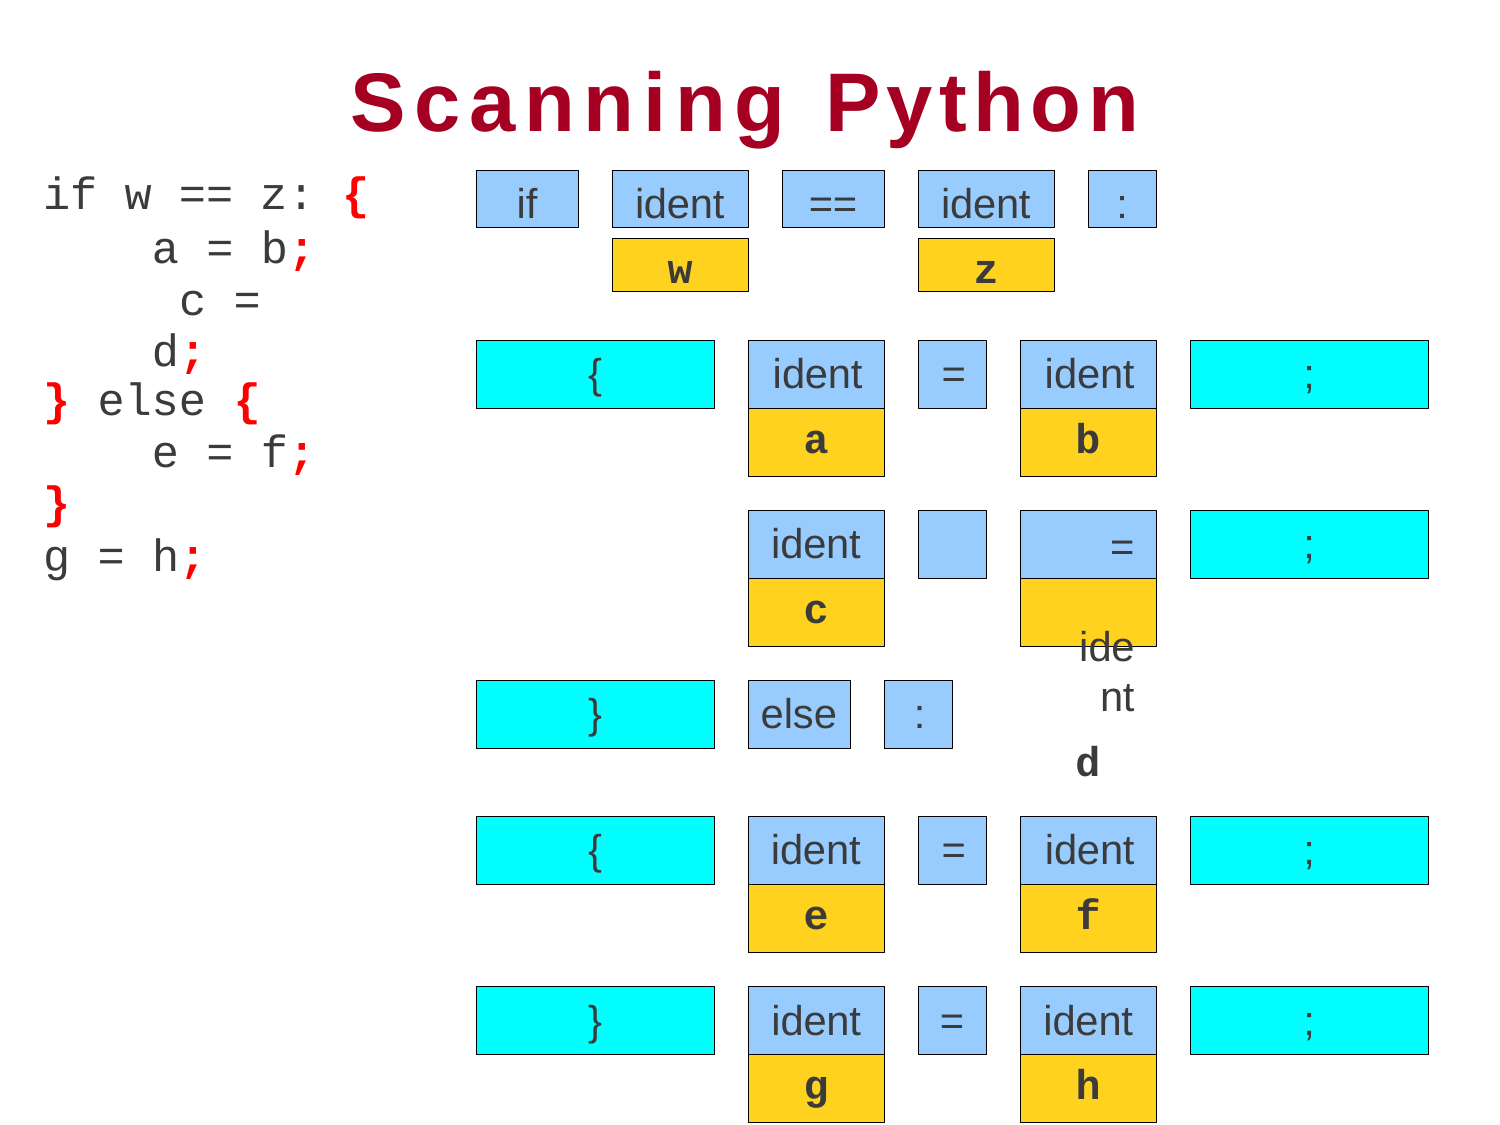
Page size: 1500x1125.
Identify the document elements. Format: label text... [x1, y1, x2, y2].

text_box [1020, 986, 1157, 1054]
text_box [918, 874, 987, 885]
text_box [748, 408, 769, 477]
text_box [1136, 340, 1157, 408]
text_box ; [1301, 821, 1317, 874]
text_box if [476, 193, 578, 228]
text_box [884, 680, 953, 749]
text_box [918, 986, 987, 1055]
text_box { [586, 821, 604, 874]
text_box [1190, 340, 1429, 409]
text_box [1020, 816, 1157, 884]
text_box [476, 340, 715, 409]
text_box ident g [769, 995, 864, 1108]
text_box [476, 680, 715, 749]
title Scanning Python [24, 2, 1463, 193]
text_box [748, 340, 769, 408]
text_box [1190, 510, 1429, 579]
text_box == [782, 193, 885, 228]
text_box [1190, 986, 1429, 1055]
text_box { [586, 345, 604, 398]
text_box } [586, 685, 604, 738]
text_box : [1088, 193, 1157, 228]
text_box ; [1301, 515, 1317, 568]
text_box [476, 816, 715, 885]
text_box ident [918, 193, 1055, 228]
text_box f [1073, 886, 1103, 938]
text_box [918, 816, 987, 821]
text_box ident h [1041, 995, 1136, 1108]
text_box w [612, 238, 749, 292]
text_box [1136, 510, 1157, 578]
text_box [1136, 408, 1157, 477]
text_box [748, 816, 885, 884]
text_box [748, 680, 851, 749]
text_box [1190, 816, 1429, 885]
text_box ; [1301, 345, 1317, 398]
text_box if w == z: { a = b; c = d; } else { e = f; } g = h; [41, 193, 372, 581]
text_box ident = ident [769, 821, 1136, 874]
text_box } [586, 995, 604, 1044]
text_box ; [1301, 995, 1317, 1044]
text_box [476, 986, 715, 1055]
text_box = [938, 995, 967, 1044]
text_box e [801, 886, 831, 938]
text_box [1020, 884, 1157, 953]
text_box [1136, 578, 1157, 647]
text_box [748, 986, 885, 1054]
text_box ident = ident b = ident d [769, 330, 1136, 785]
text_box else : [758, 685, 926, 738]
text_box [1020, 1054, 1157, 1123]
text_box [748, 1054, 885, 1123]
text_box [748, 884, 885, 953]
text_box z [918, 238, 1055, 292]
text_box [748, 578, 769, 647]
text_box [748, 510, 769, 578]
text_box ident [612, 193, 749, 228]
